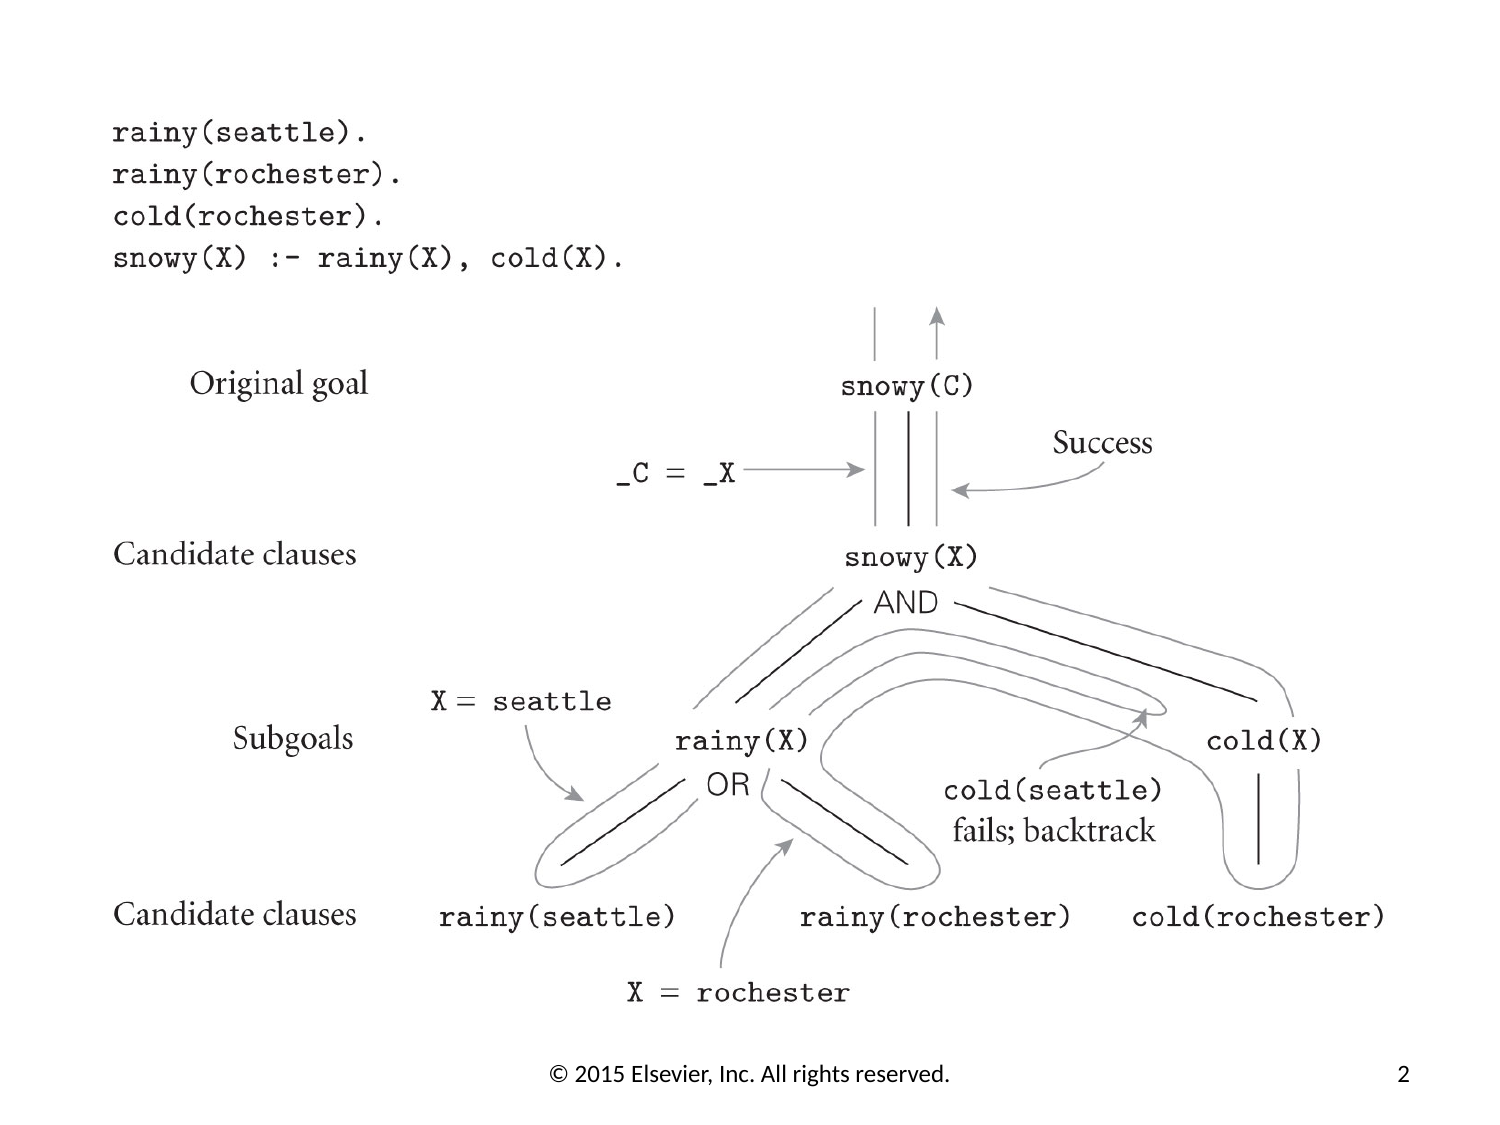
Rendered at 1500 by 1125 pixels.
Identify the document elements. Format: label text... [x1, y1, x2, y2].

footer © 2015 Elsevier, Inc. All rights reserved. [512, 1042, 988, 1103]
picture [112, 115, 1388, 1010]
slide_number 2 [1074, 1042, 1425, 1103]
